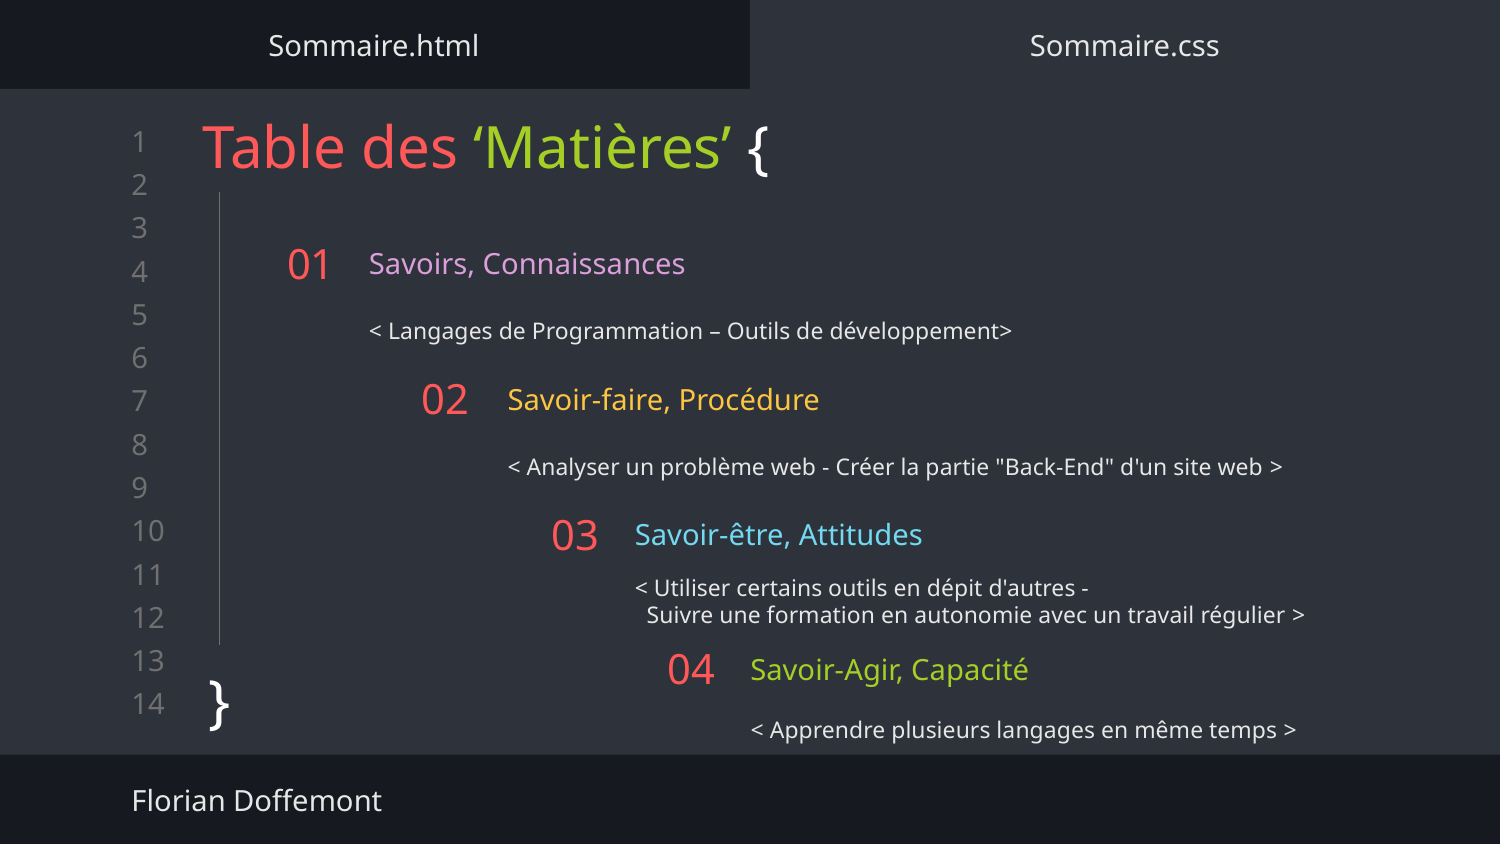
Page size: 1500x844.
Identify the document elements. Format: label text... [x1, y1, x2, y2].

text_box < Apprendre plusieurs langages en même temps > [735, 689, 1467, 770]
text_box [177, 191, 262, 750]
text_box 04 [619, 640, 735, 697]
subtitle Savoir-être, Attitudes [619, 505, 1133, 562]
title 01 [265, 235, 353, 292]
subtitle Savoirs, Connaissances [353, 235, 868, 291]
subtitle < Langages de Programmation – Outils de développement> [353, 290, 1147, 371]
subtitle < Analyser un problème web - Créer la partie "Back-End" d'un site web > [492, 426, 1500, 507]
subtitle Sommaire.css [750, 15, 1500, 74]
subtitle Savoir-faire, Procédure [492, 370, 1006, 427]
title Table des ‘Matières’ { [187, 95, 1384, 185]
subtitle Sommaire.html [0, 15, 749, 74]
title 02 [374, 369, 518, 426]
subtitle < Utiliser certains outils en dépit d'autres - Suivre une formation en autonomie avec un travail régulier > [619, 560, 1500, 641]
text_box Savoir-Agir, Capacité [735, 640, 1249, 697]
title 03 [503, 506, 619, 562]
subtitle Florian Doffemont [116, 770, 915, 829]
